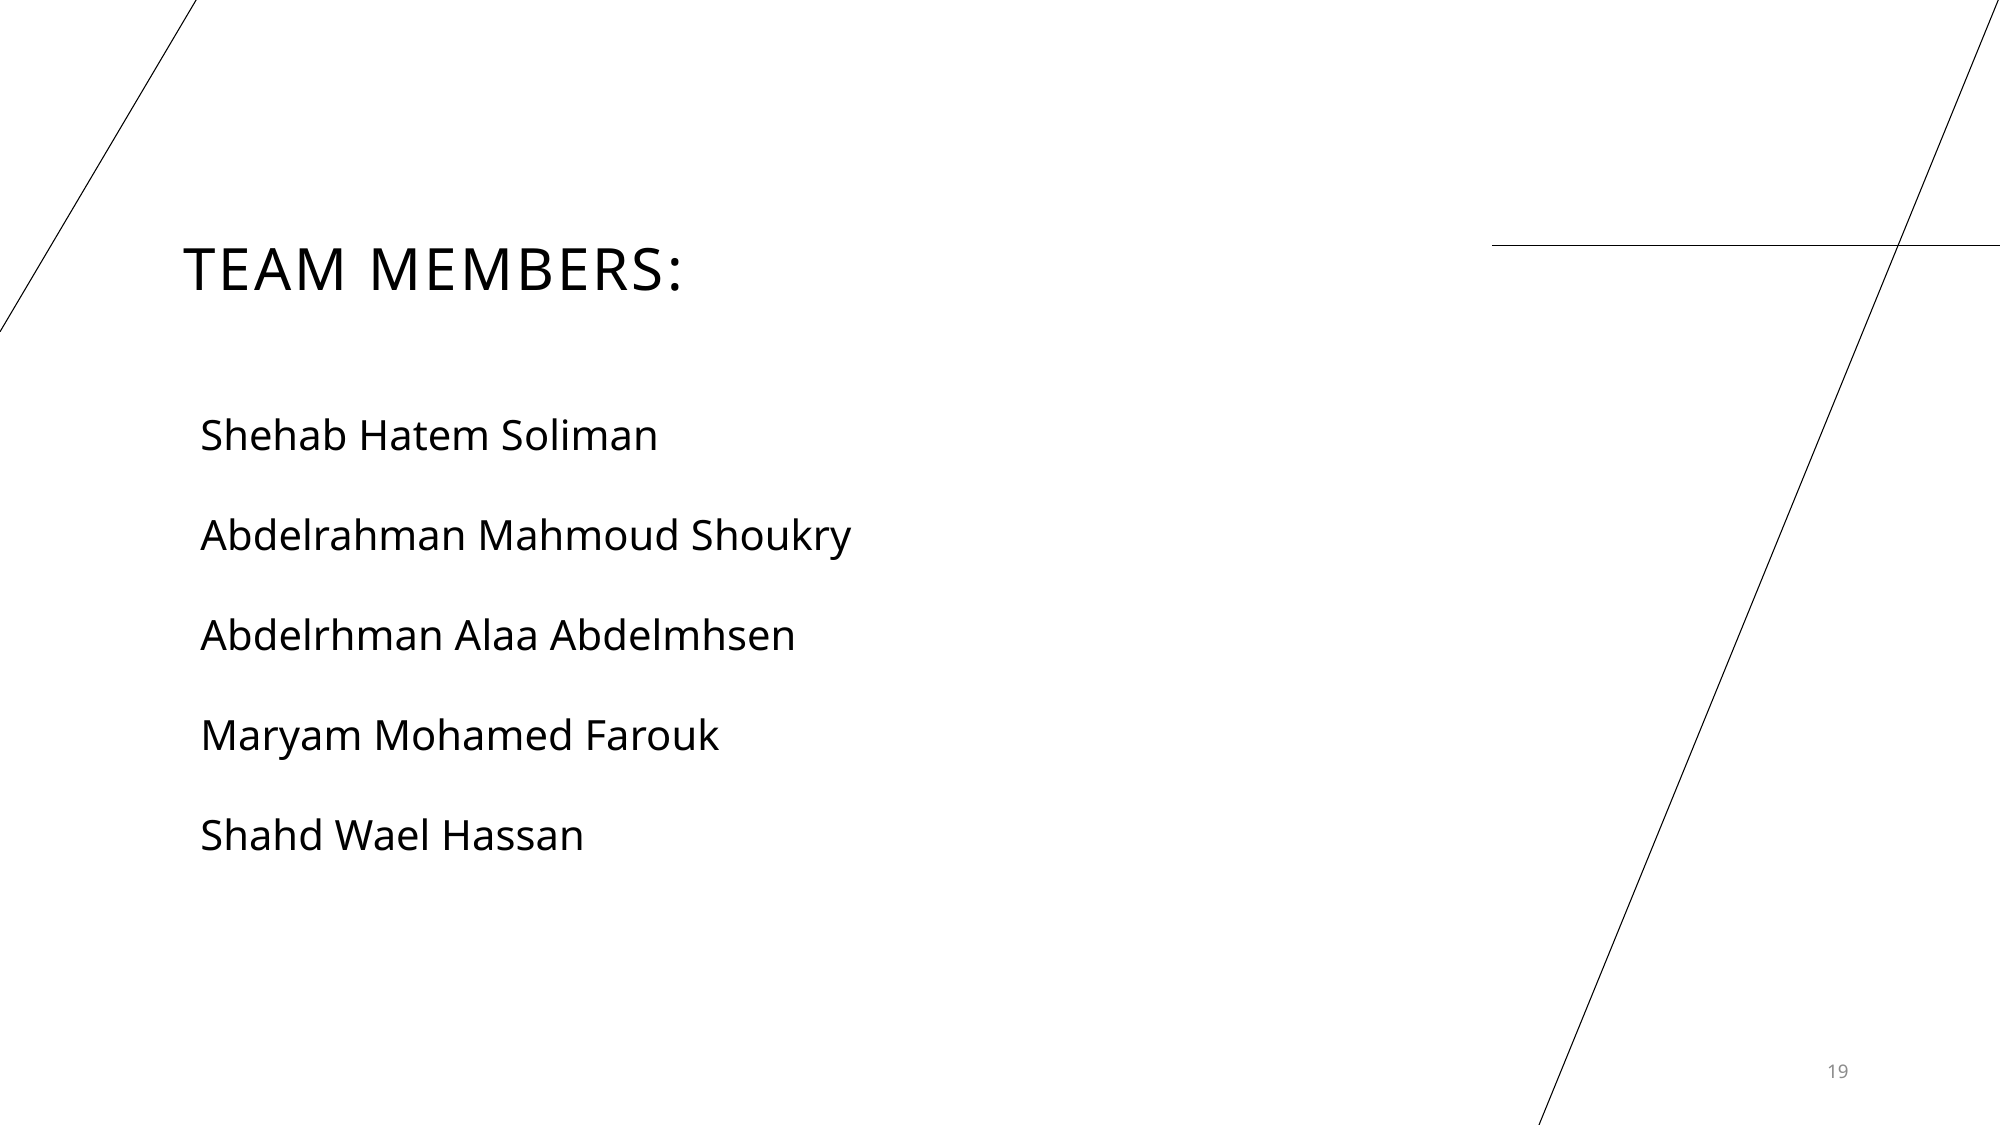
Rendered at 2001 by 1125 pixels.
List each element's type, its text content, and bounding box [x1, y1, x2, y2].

text_box [216, 454, 1724, 1081]
text_box Shehab Hatem Soliman Abdelrahman Mahmoud Shoukry Abdelrhman Alaa Abdelmhsen Maryam Mohamed Farouk Shahd Wael Hassan [185, 401, 973, 867]
slide_number 19 [1701, 1042, 1864, 1103]
text_box Team members: [168, 182, 1364, 310]
